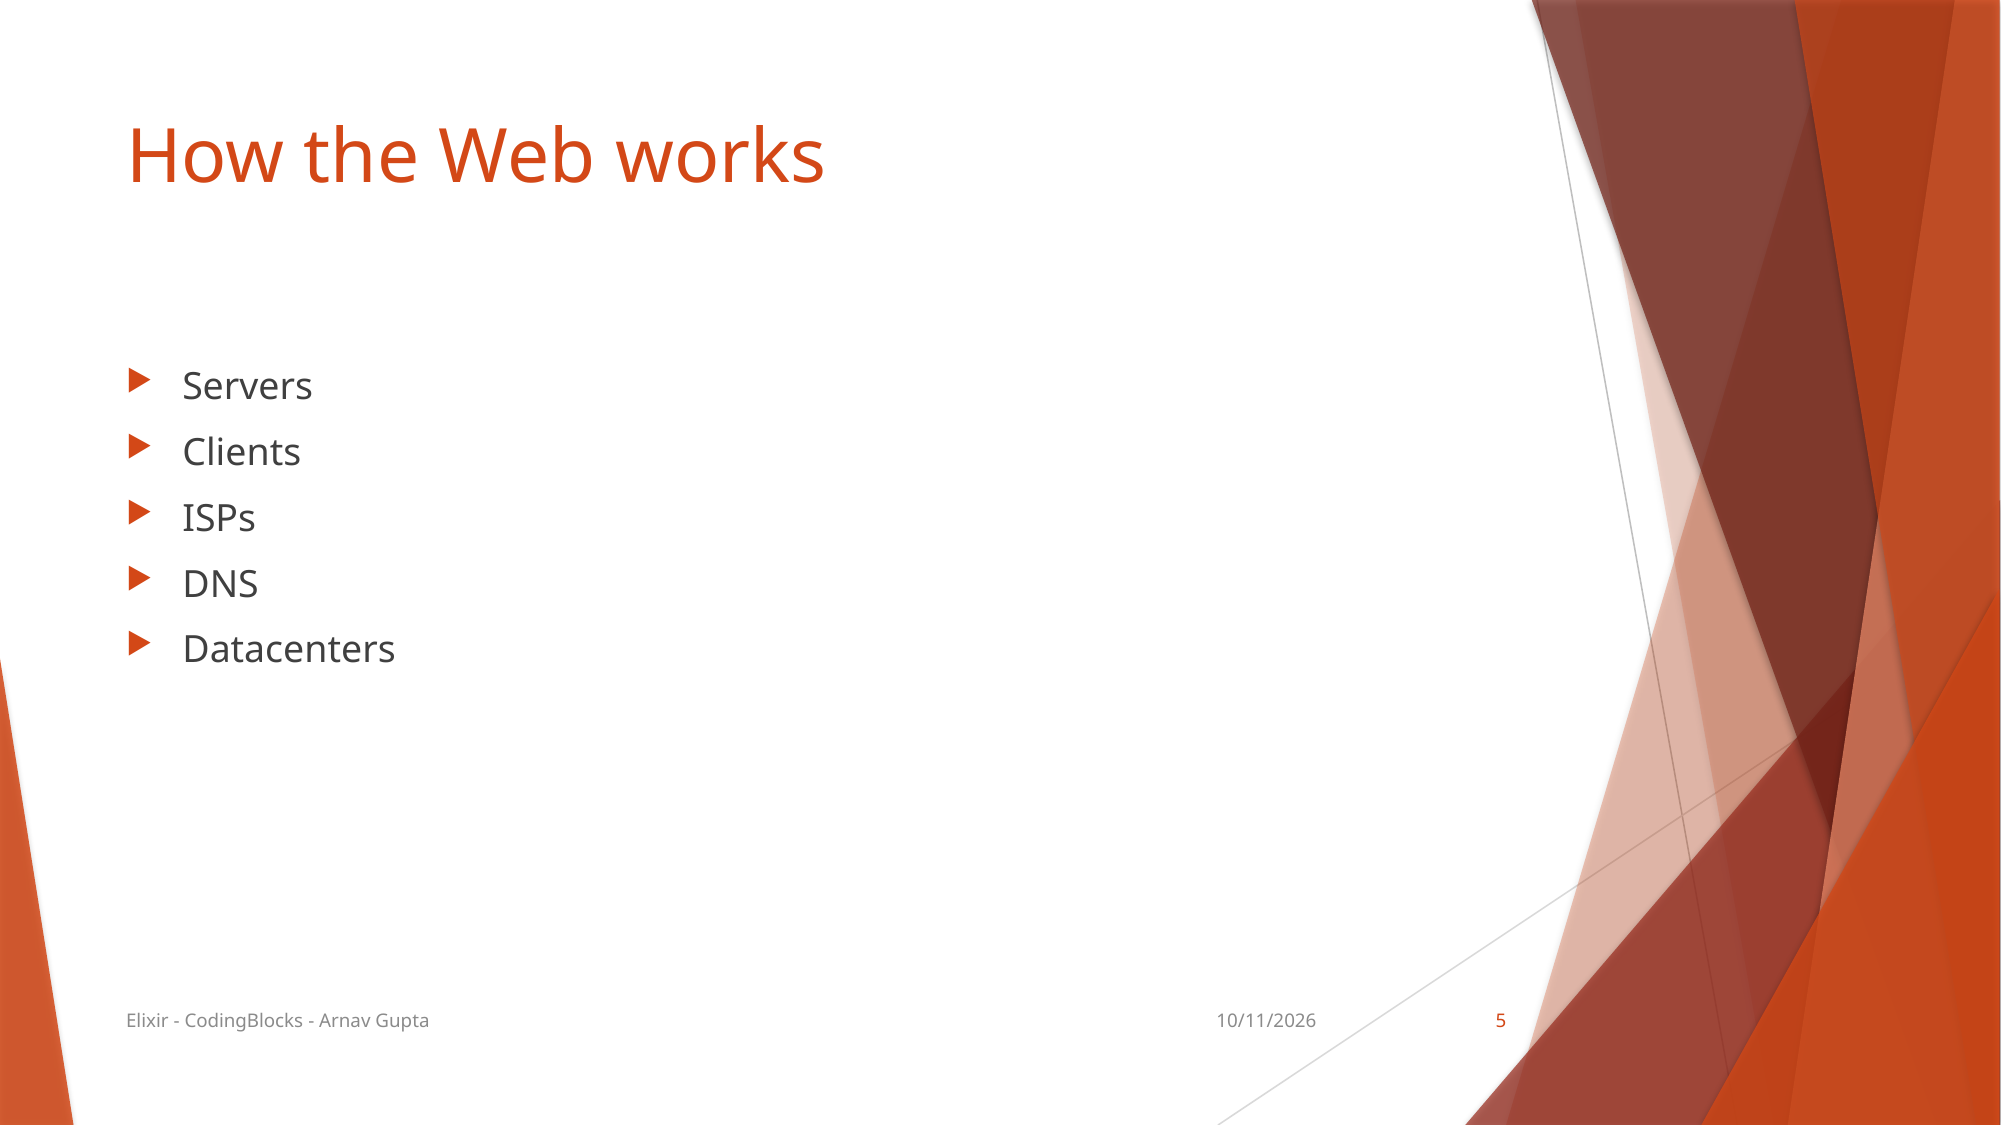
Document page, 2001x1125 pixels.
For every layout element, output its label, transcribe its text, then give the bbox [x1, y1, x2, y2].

list Servers Clients ISPs DNS Datacenters [111, 354, 1522, 992]
footer Elixir - CodingBlocks - Arnav Gupta [111, 991, 1145, 1051]
slide_number 5 [1409, 991, 1522, 1051]
title How the Web works [111, 99, 1522, 317]
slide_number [1181, 991, 1332, 1051]
